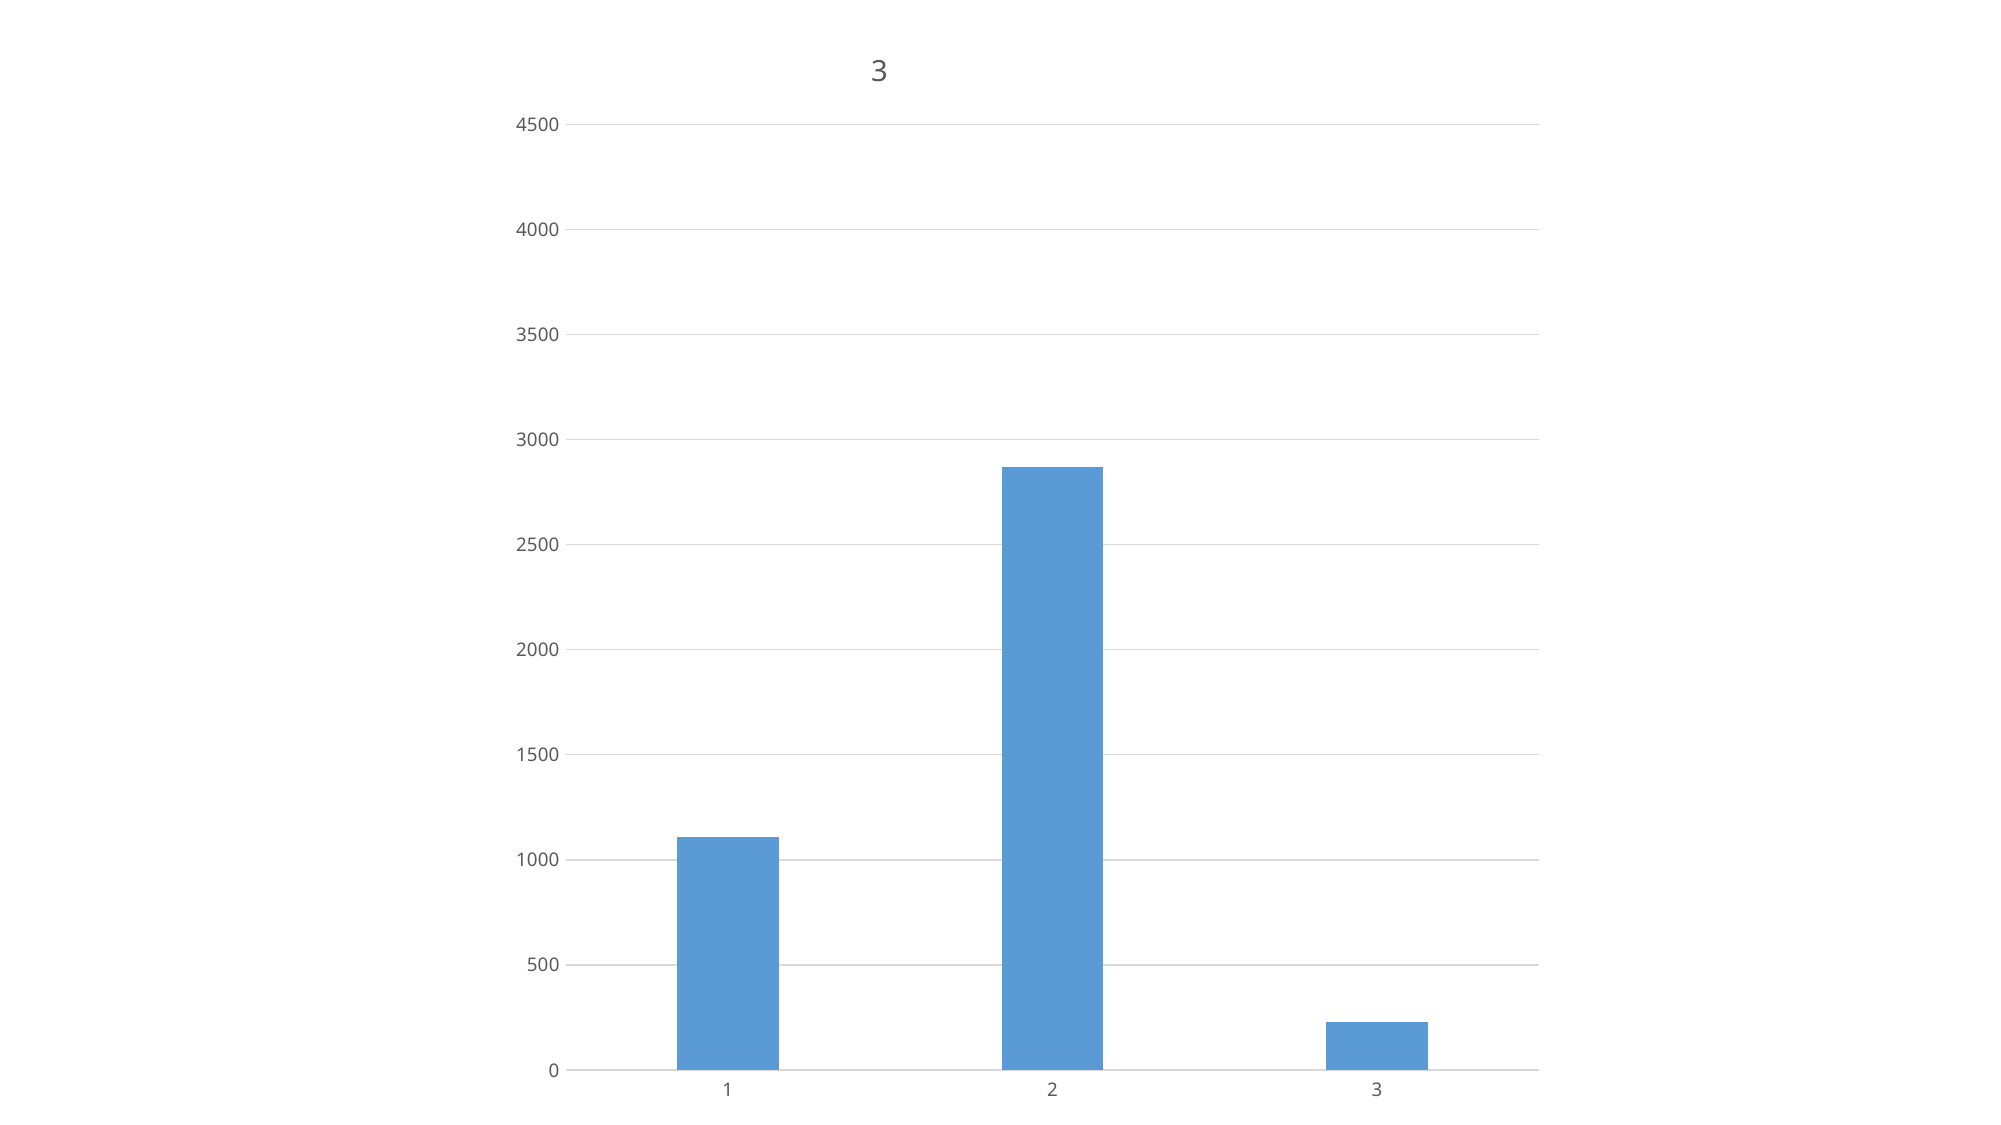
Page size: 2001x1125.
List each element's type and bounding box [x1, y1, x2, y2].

chart [494, 0, 1561, 1125]
